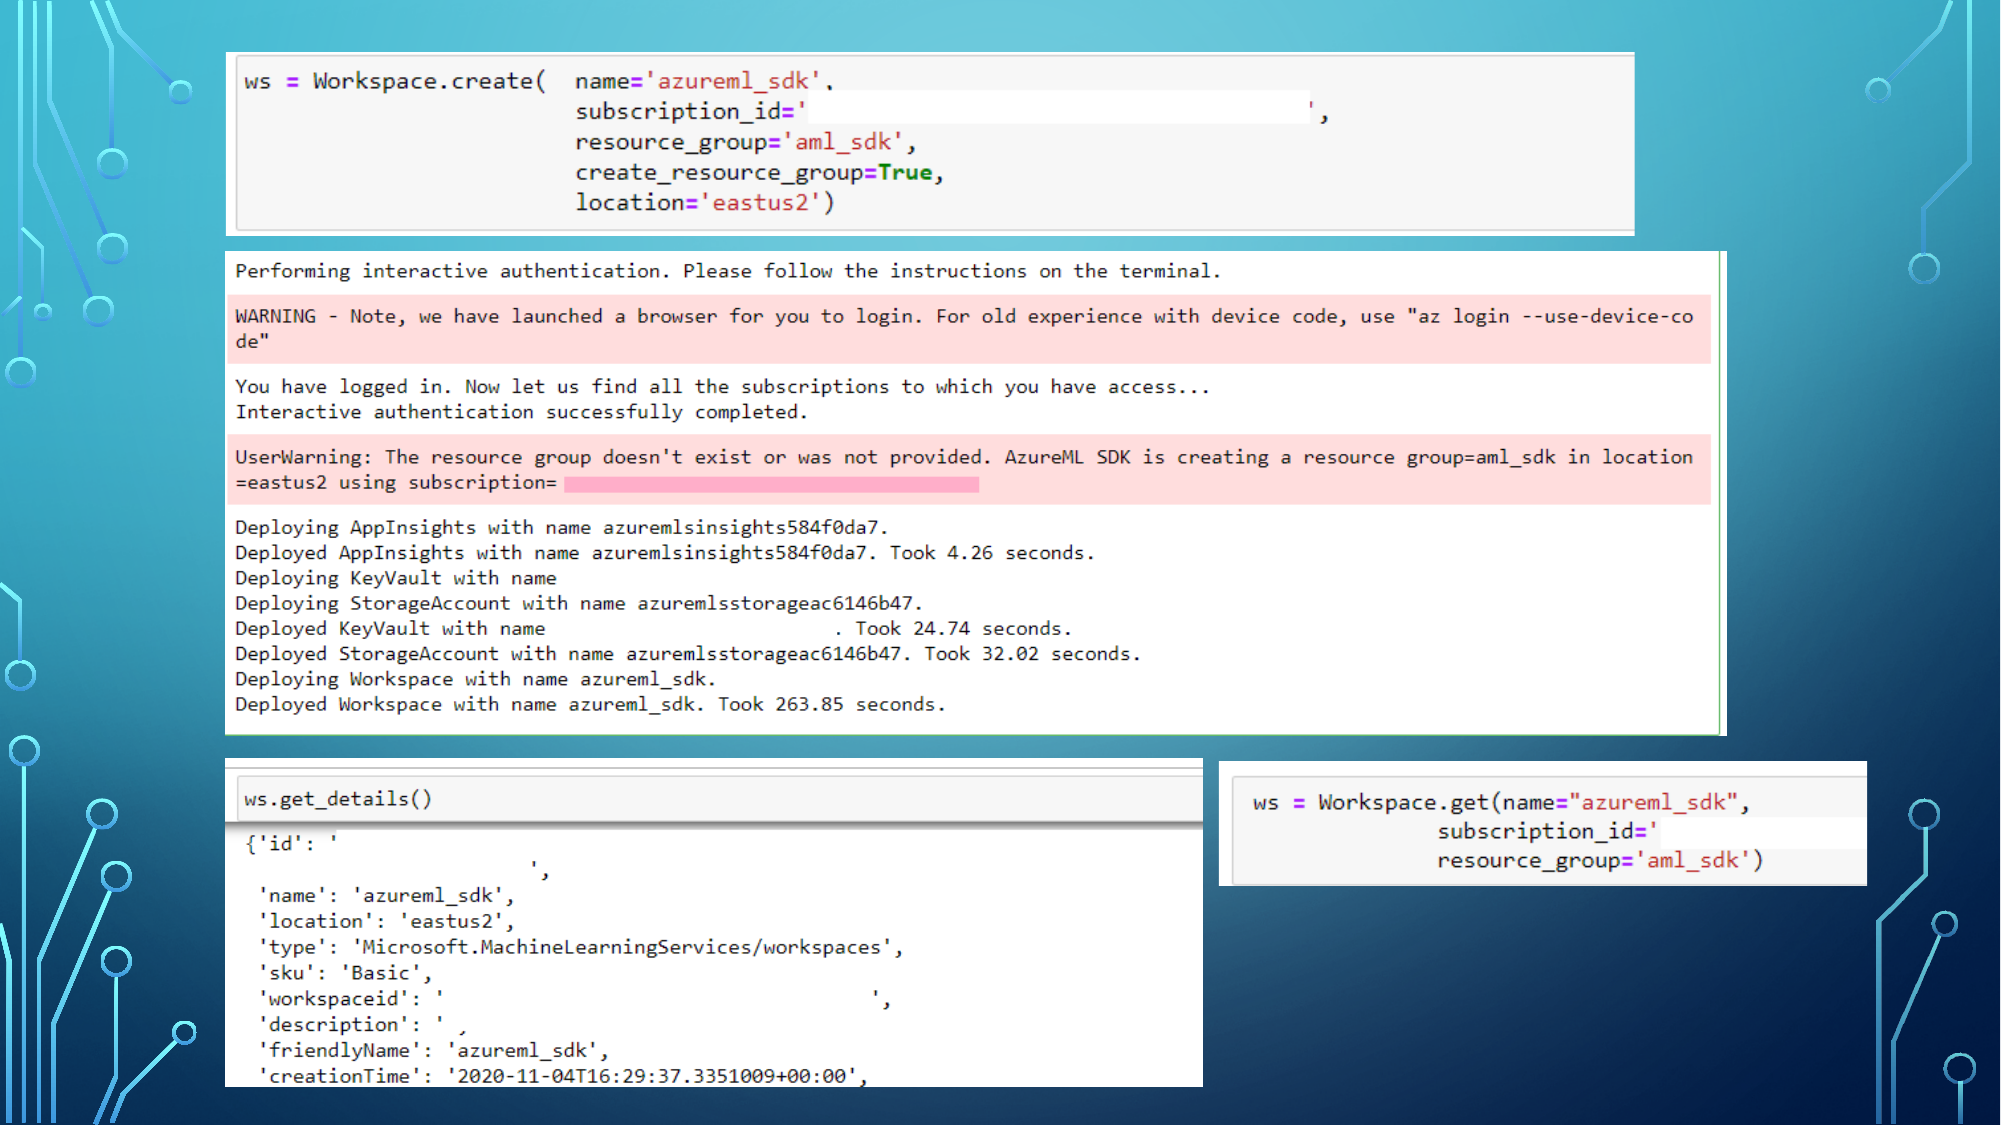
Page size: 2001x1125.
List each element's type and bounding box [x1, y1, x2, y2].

picture [225, 251, 1727, 736]
picture [225, 758, 1203, 1088]
picture [225, 52, 1635, 236]
picture [1218, 758, 1868, 886]
